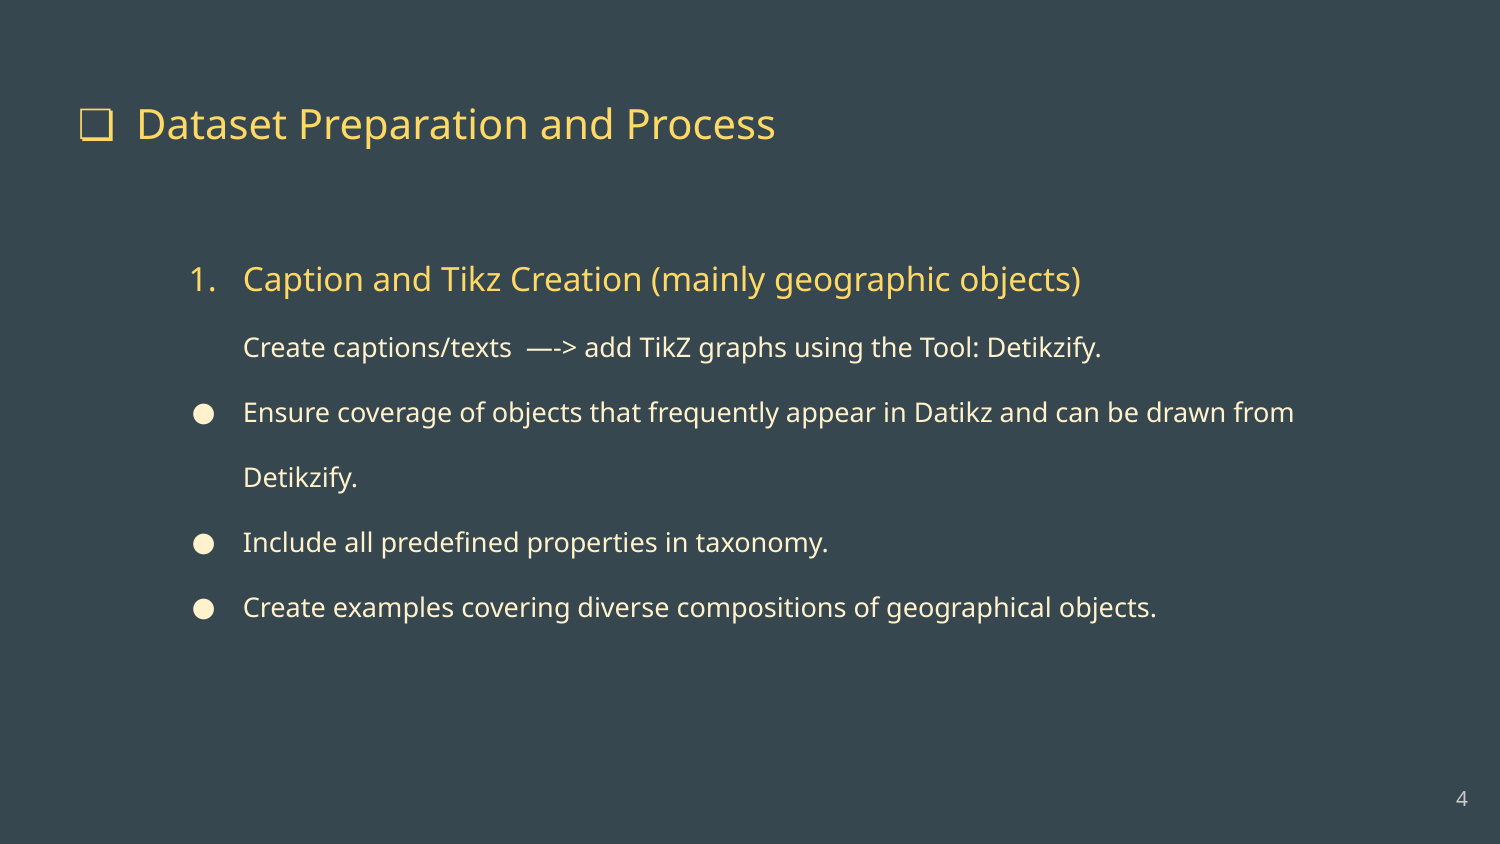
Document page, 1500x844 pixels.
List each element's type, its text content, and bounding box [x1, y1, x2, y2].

slide_number ‹#› [1392, 767, 1483, 833]
title Dataset Preparation and Process [46, 82, 1444, 177]
list Caption and Tikz Creation (mainly geographic objects) Create captions/texts —-> add TikZ graphs using the Tool: Detikzify. Ensure coverage of objects that frequently appear in Datikz and can be drawn from Detikzify. Include all predefined properties in taxonomy. Create examples covering diverse compositions of geographical objects. [152, 222, 1347, 537]
